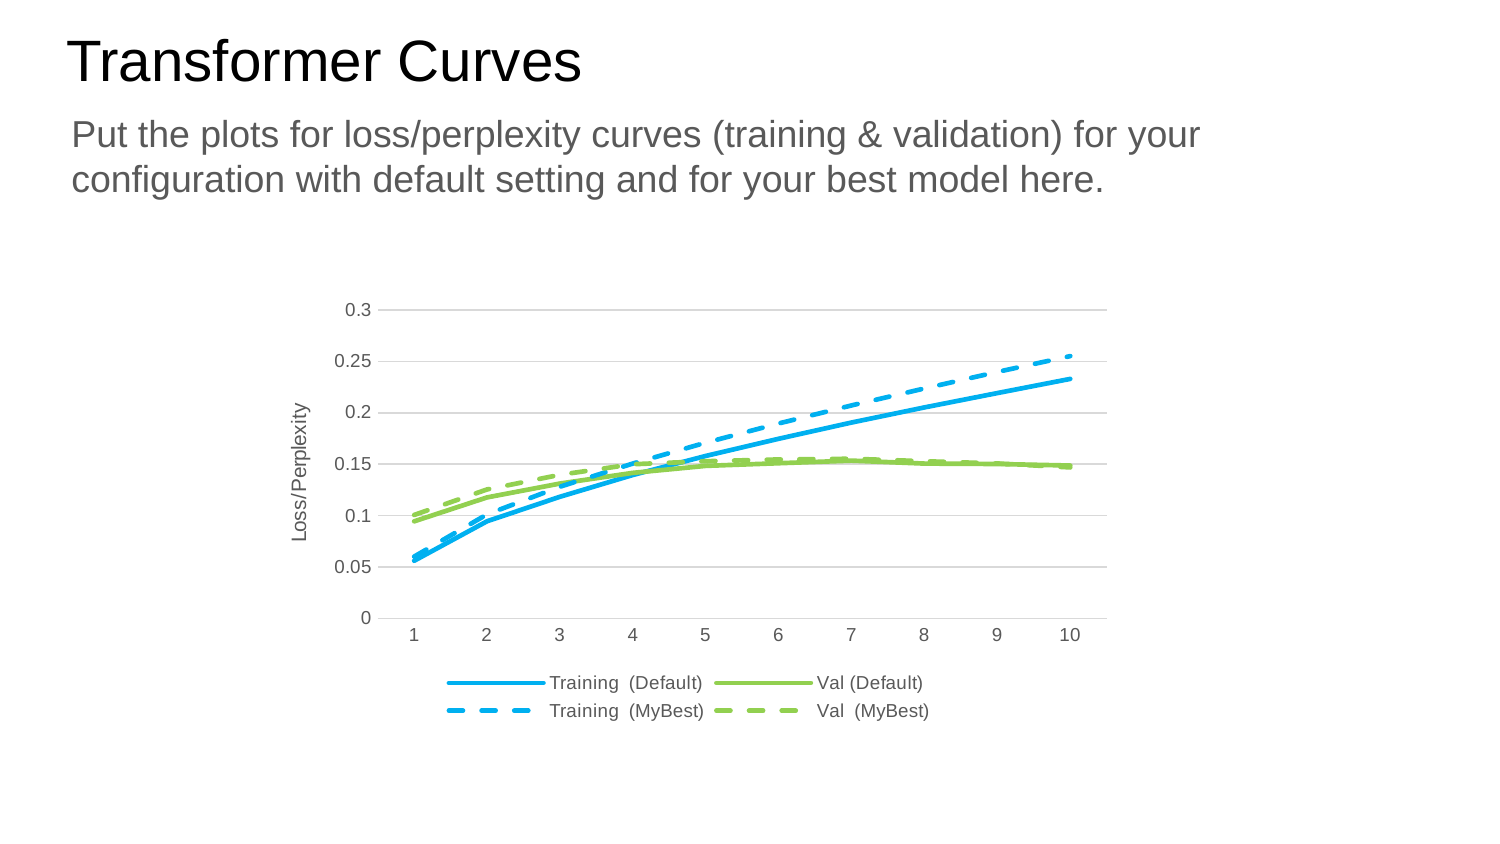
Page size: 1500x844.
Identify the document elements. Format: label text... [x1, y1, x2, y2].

text_box Put the plots for loss/perplexity curves (training & validation) for your configuration with default setting and for your best model here. [56, 102, 1251, 202]
text_box Transformer Curves [51, 7, 1449, 102]
chart [253, 289, 1125, 728]
